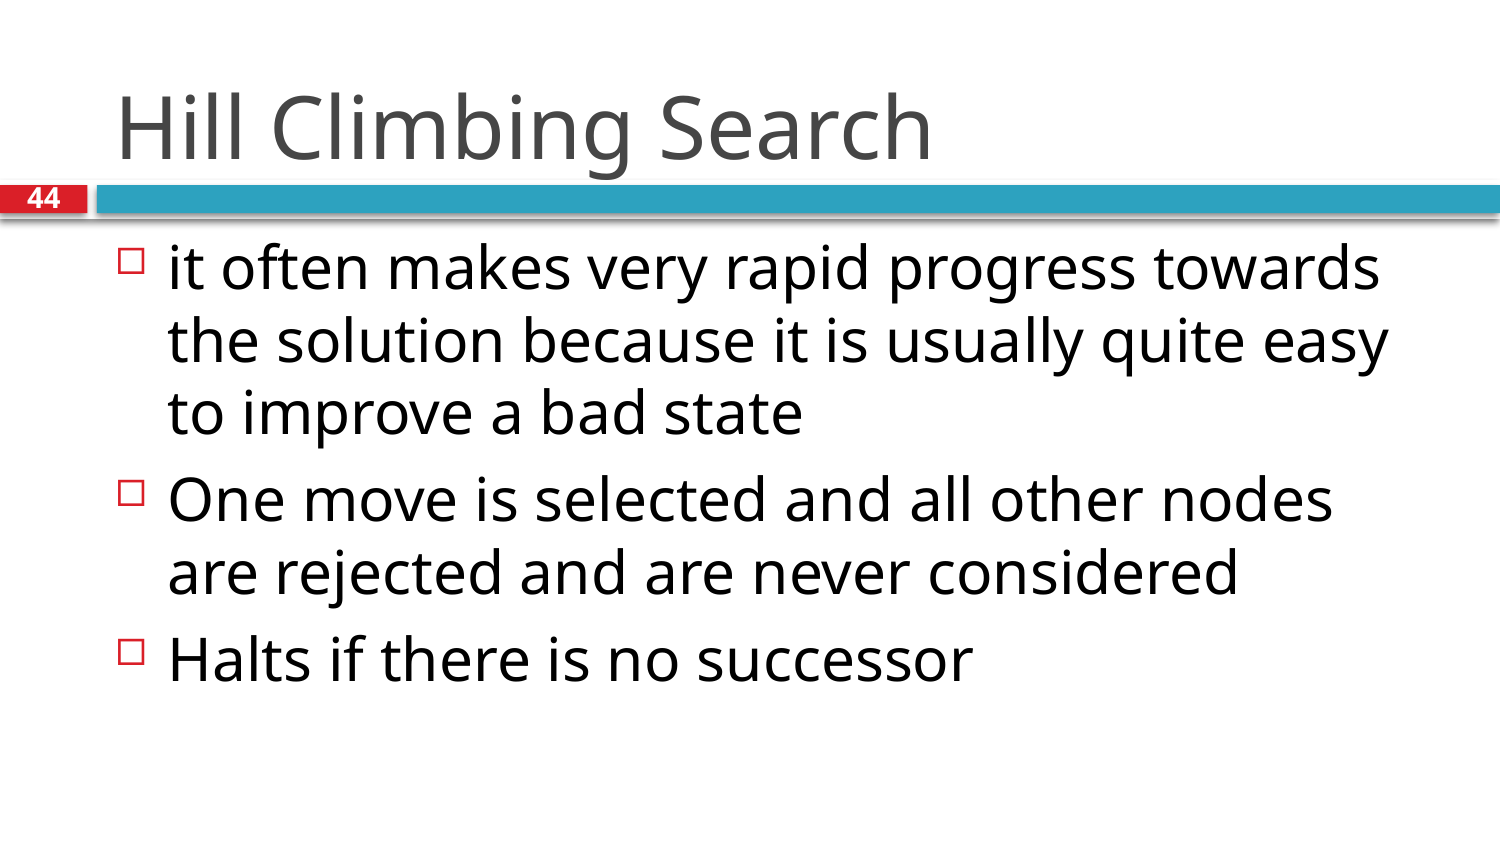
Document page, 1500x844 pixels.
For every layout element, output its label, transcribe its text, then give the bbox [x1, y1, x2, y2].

list it often makes very rapid progress towards the solution because it is usually quite easy to improve a bad state One move is selected and all other nodes are rejected and are never considered Halts if there is no successor [100, 221, 1438, 754]
slide_number 44 [0, 184, 88, 215]
title Hill Climbing Search [99, 19, 1438, 185]
